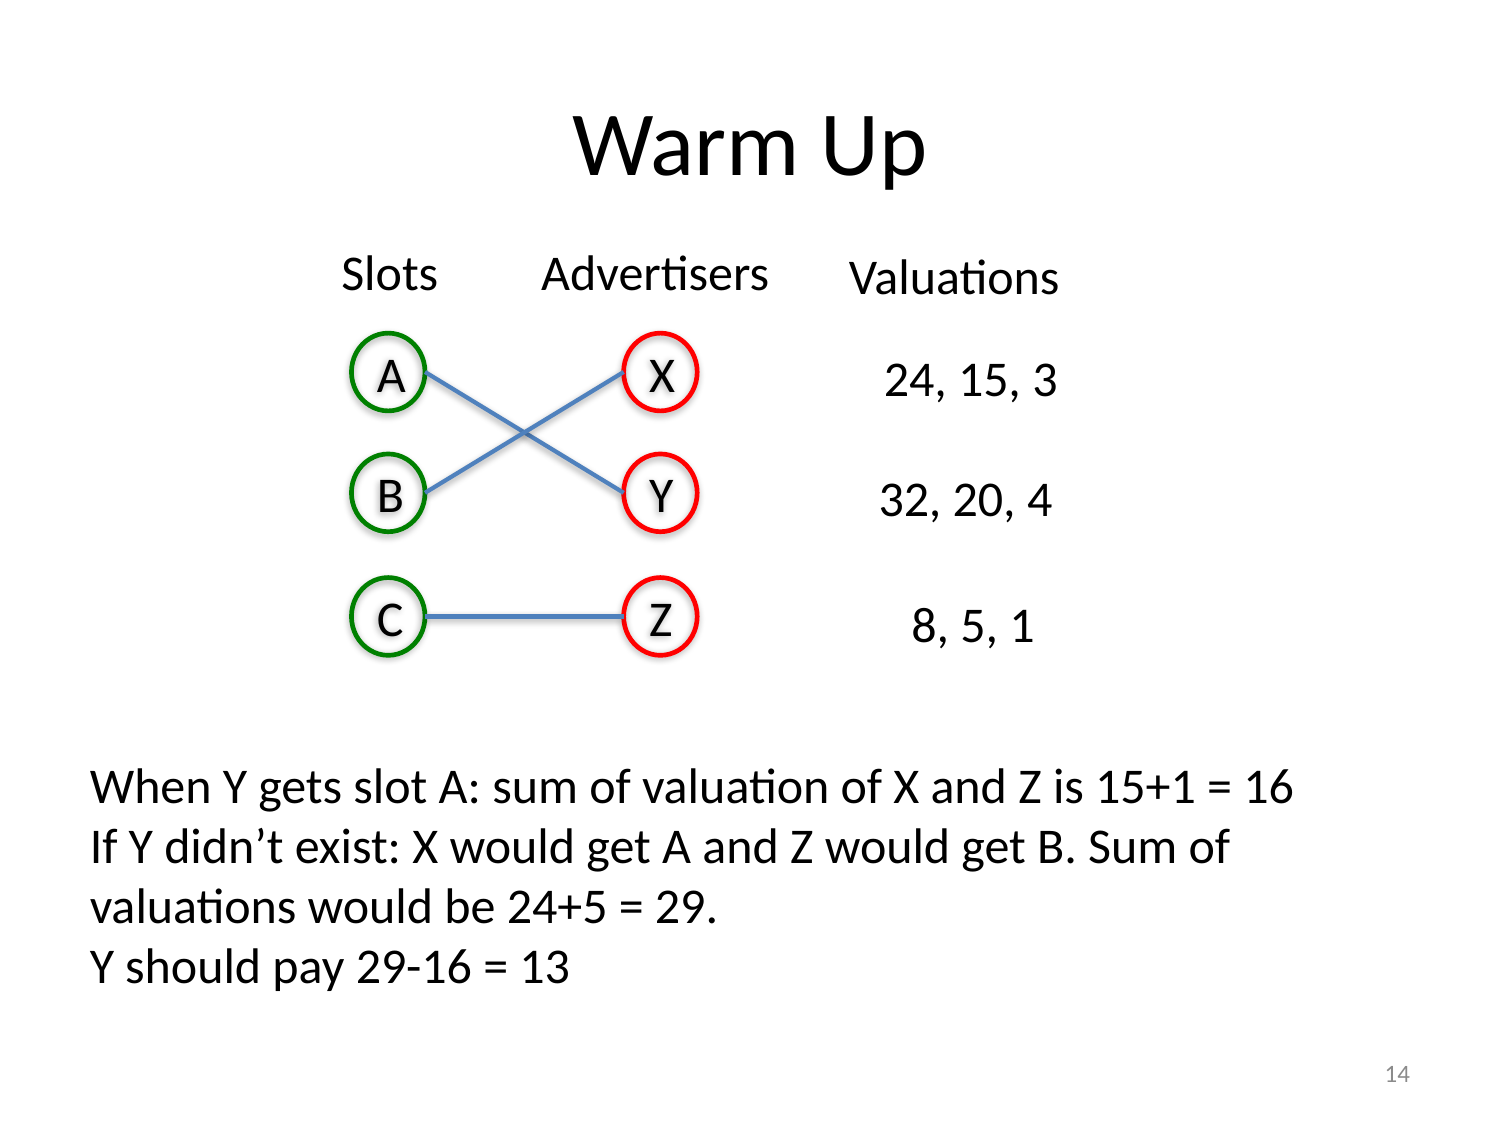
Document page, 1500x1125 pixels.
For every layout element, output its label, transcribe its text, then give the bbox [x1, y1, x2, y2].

slide_number 14 [1074, 1042, 1425, 1103]
text_box When Y gets slot A: sum of valuation of X and Z is 15+1 = 16 If Y didn’t exist: X would get A and Z would get B. Sum of valuations would be 24+5 = 29. Y should pay 29-16 = 13 [74, 746, 1425, 1001]
title Warm Up [75, 45, 1425, 233]
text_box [424, 371, 624, 493]
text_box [326, 232, 1122, 661]
